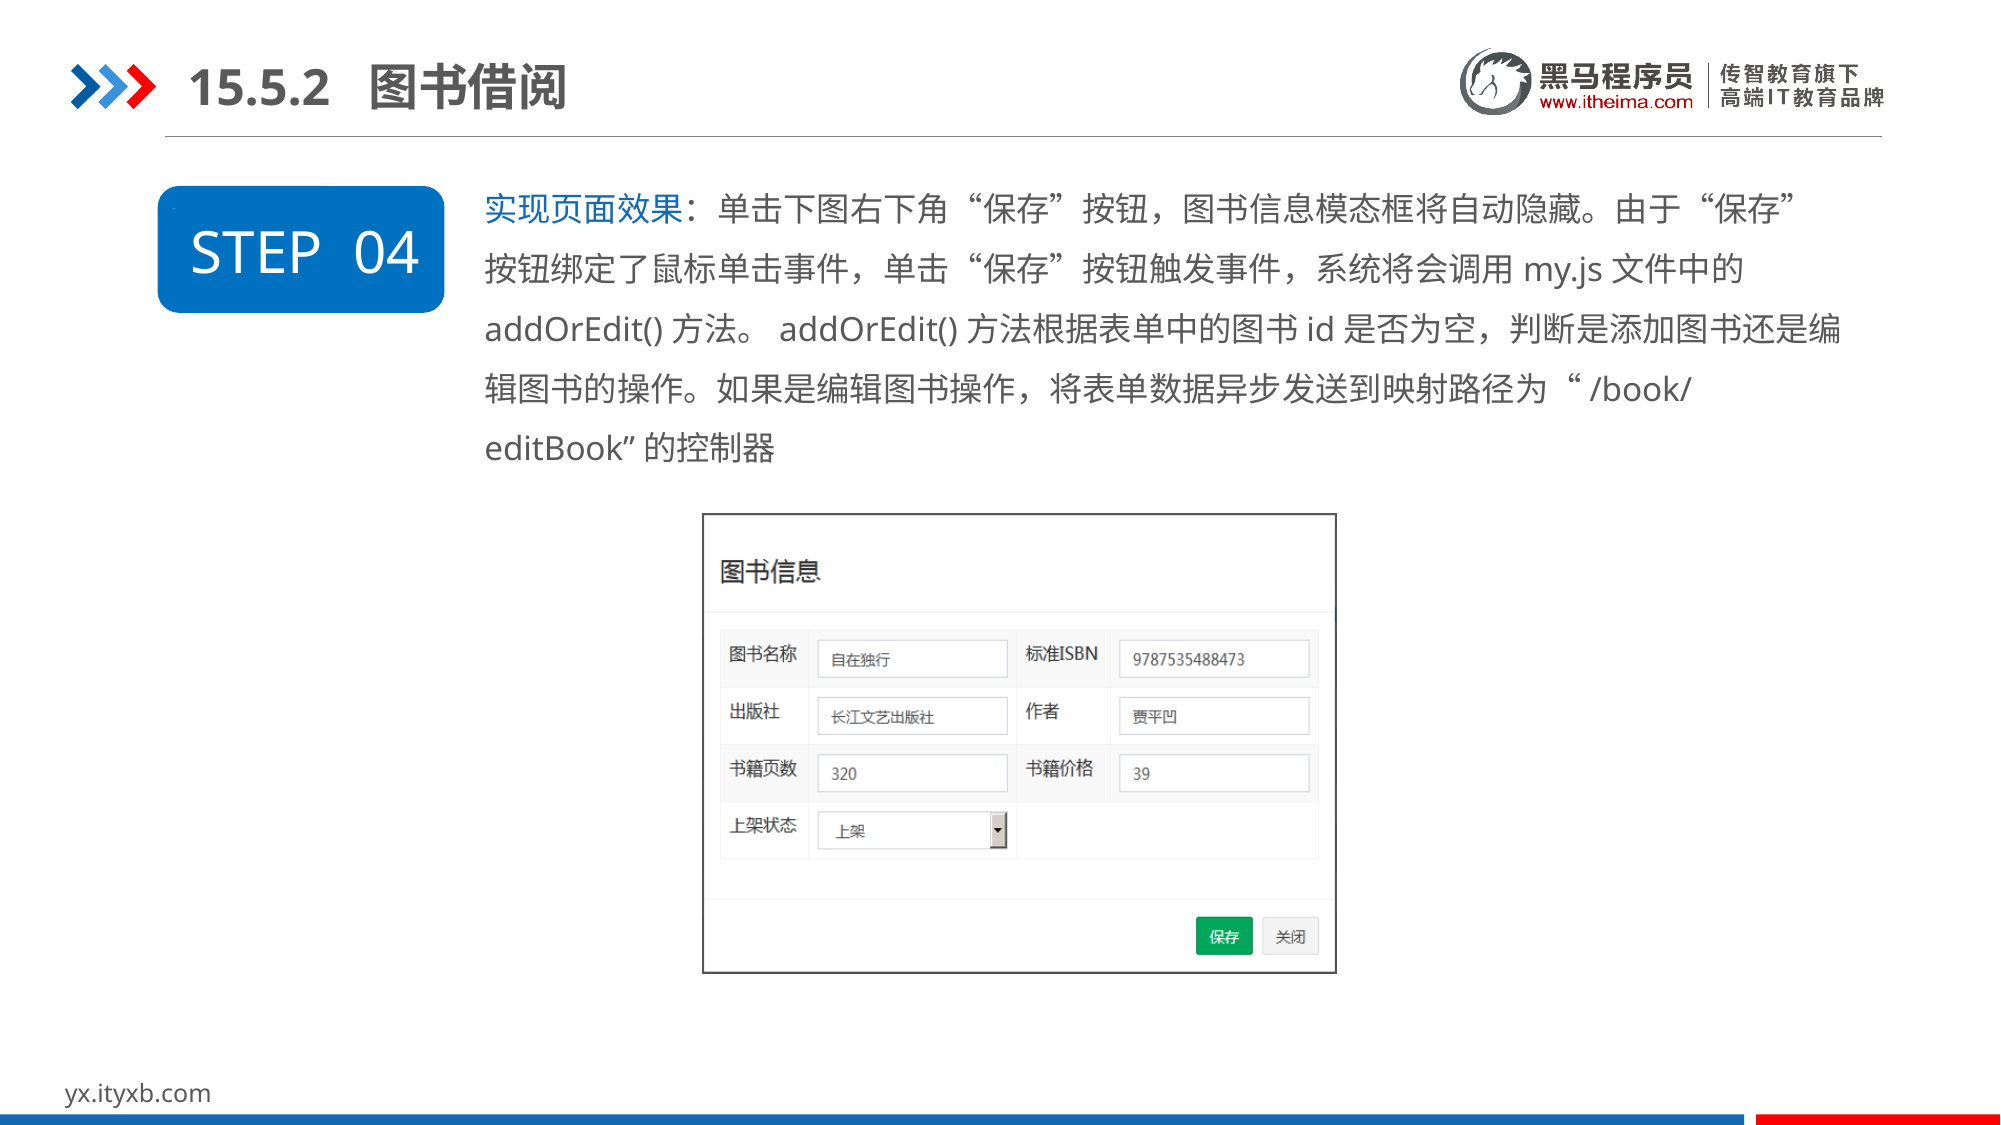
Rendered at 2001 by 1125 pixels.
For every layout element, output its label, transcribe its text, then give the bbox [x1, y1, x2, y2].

text_box [156, 184, 446, 314]
text_box 实现页面效果：单击下图右下角“保存”按钮，图书信息模态框将自动隐藏。由于“保存”按钮绑定了鼠标单击事件，单击“保存”按钮触发事件，系统将会调用my.js文件中的addOrEdit()方法。addOrEdit()方法根据表单中的图书id是否为空，判断是添加图书还是编辑图书的操作。如果是编辑图书操作，将表单数据异步发送到映射路径为“/book/editBook”的控制器 [469, 160, 1862, 475]
picture [702, 513, 1337, 975]
picture [1460, 48, 1887, 115]
text_box STEP 04 [172, 208, 439, 293]
text_box 15.5.2 图书借阅 [187, 43, 690, 127]
